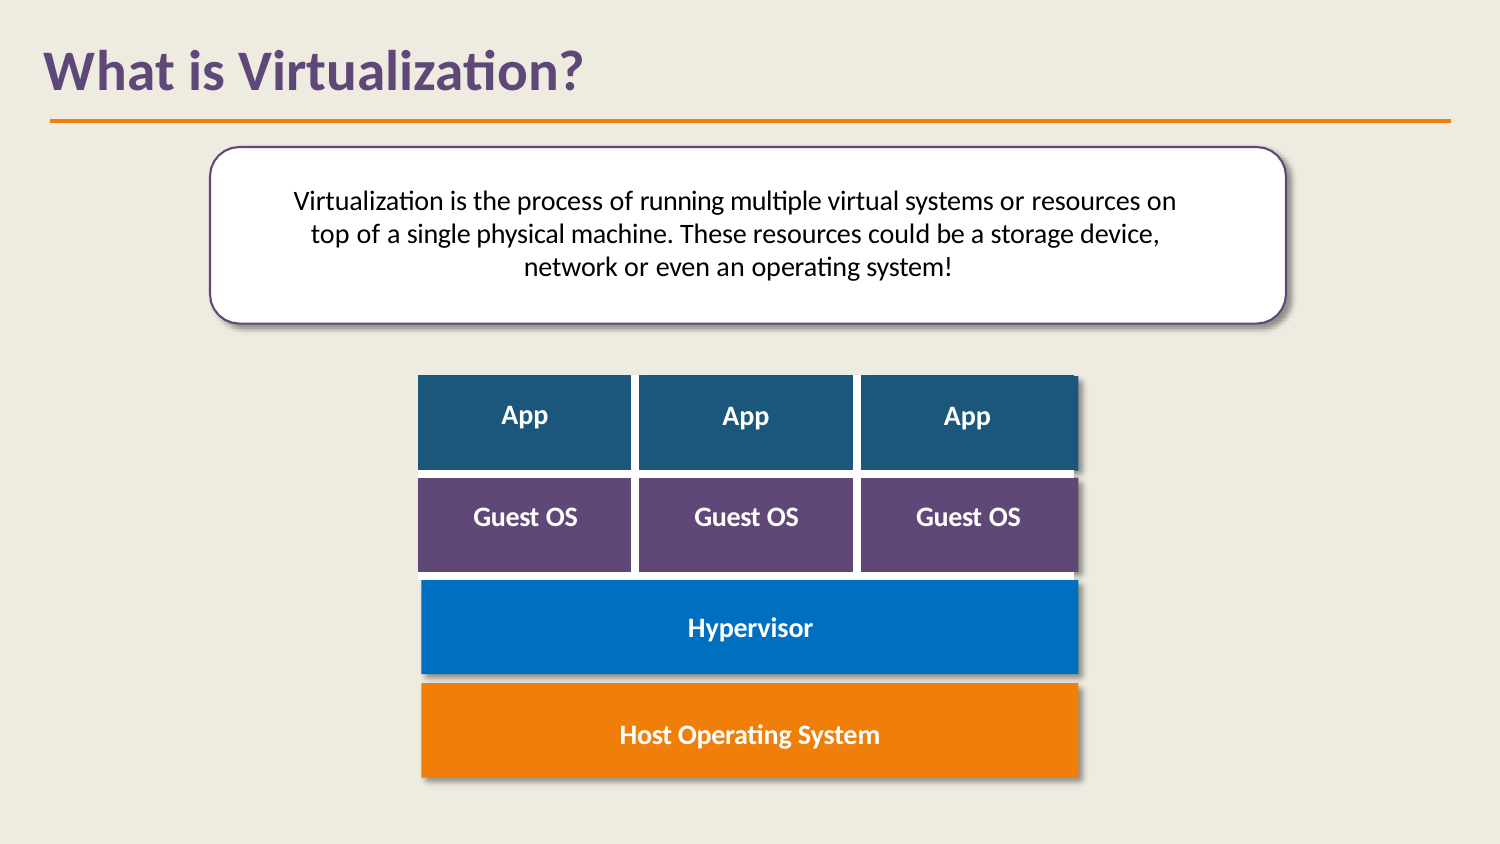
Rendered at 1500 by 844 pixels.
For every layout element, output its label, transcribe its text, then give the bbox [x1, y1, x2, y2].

text_box Virtualization is the process of running multiple virtual systems or resources on top of a single physical machine. These resources could be a storage device, network or even an operating system! [285, 181, 1191, 284]
table_header App [639, 375, 853, 470]
table_cell Guest OS [639, 478, 853, 572]
table_header App [418, 375, 631, 470]
text_box [421, 579, 1079, 675]
text_box [1074, 477, 1079, 572]
text_box [210, 146, 1286, 324]
table_header App [861, 375, 1074, 470]
text_box [1074, 376, 1079, 471]
text_box Hypervisor Host Operating System [614, 607, 886, 750]
title What is Virtualization? [41, 30, 595, 174]
table_cell Guest OS [418, 478, 631, 572]
text_box [418, 373, 1091, 789]
text_box [206, 143, 1299, 336]
text_box [421, 683, 1079, 778]
table_cell Guest OS [861, 478, 1074, 572]
